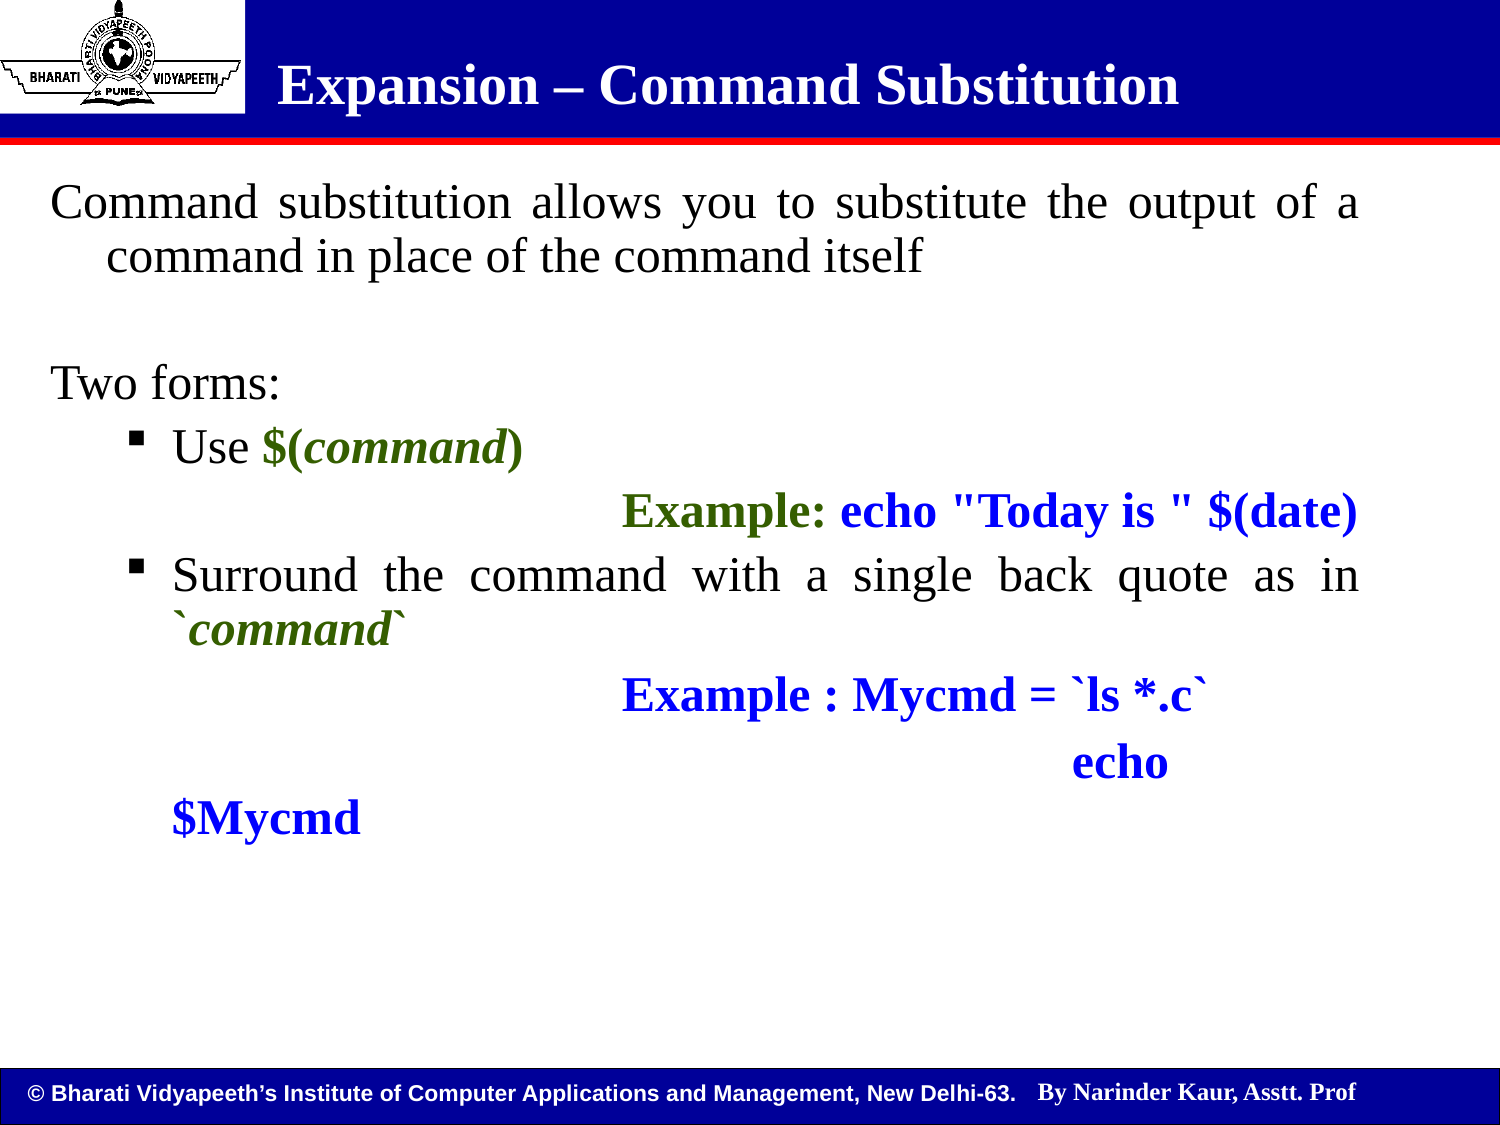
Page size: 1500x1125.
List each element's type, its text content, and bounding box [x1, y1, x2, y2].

picture [0, 0, 241, 106]
title Expansion – Command Substitution [262, 24, 1288, 138]
list Command substitution allows you to substitute the output of a command in place of the command itself Two forms: Use $(command) Example: echo "Today is " $(date) Surround the command with a single back quote as in `command` Example : Mycmd = `ls *.c` echo $Mycmd [49, 174, 1361, 994]
